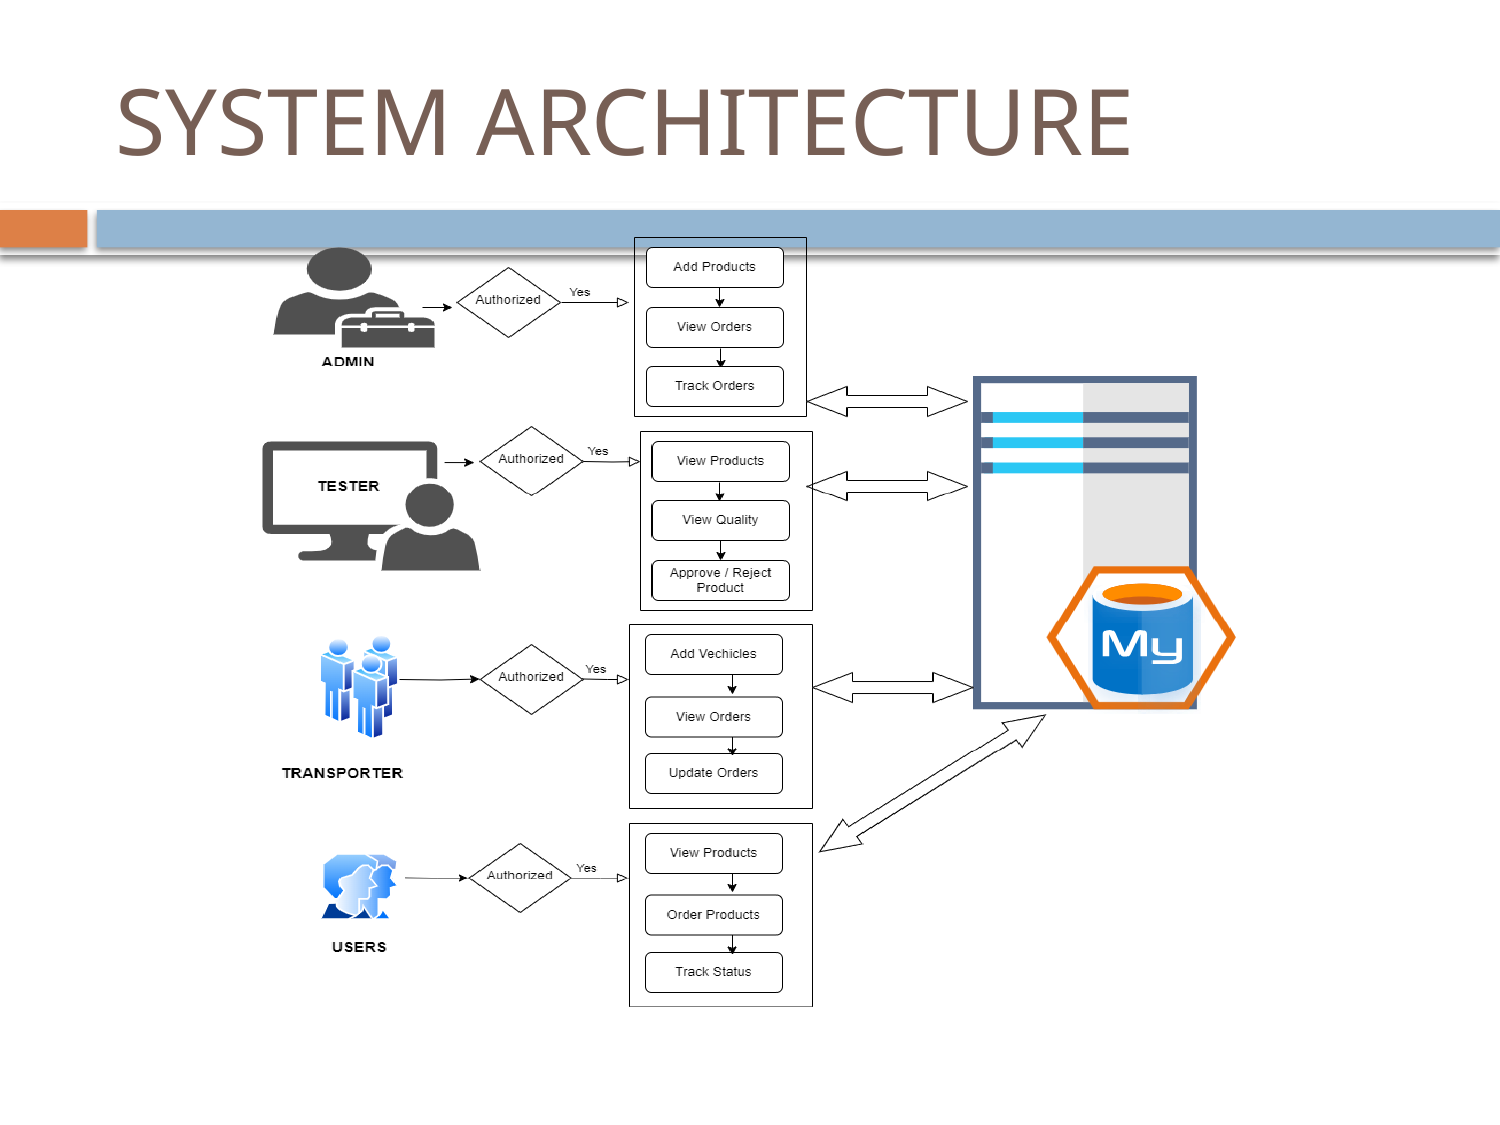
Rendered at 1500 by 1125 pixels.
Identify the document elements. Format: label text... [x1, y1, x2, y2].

title SYSTEM ARCHITECTURE [100, 37, 1438, 200]
picture [262, 237, 1238, 1008]
